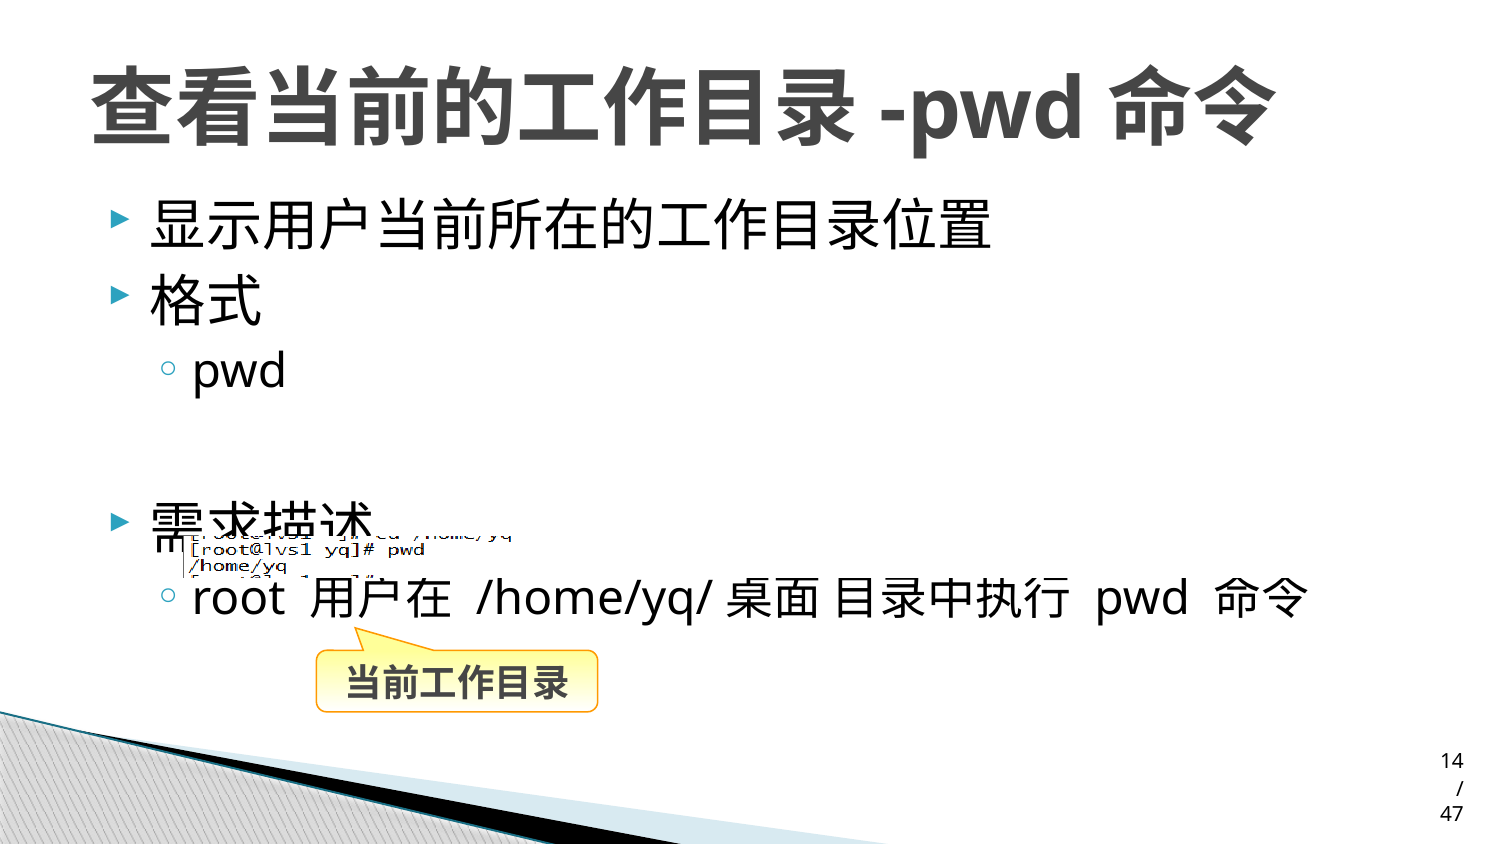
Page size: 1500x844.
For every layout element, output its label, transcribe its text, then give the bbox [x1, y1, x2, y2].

list 显示用户当前所在的工作目录位置 格式 pwd 需求描述 root 用户在 /home/yq/桌面 目录中执行 pwd 命令 [75, 182, 1425, 740]
slide_number 14/47 [1418, 788, 1479, 834]
title 查看当前的工作目录-pwd命令 [75, 33, 1425, 175]
text_box 当前工作目录 [316, 627, 598, 712]
picture [182, 536, 1413, 578]
